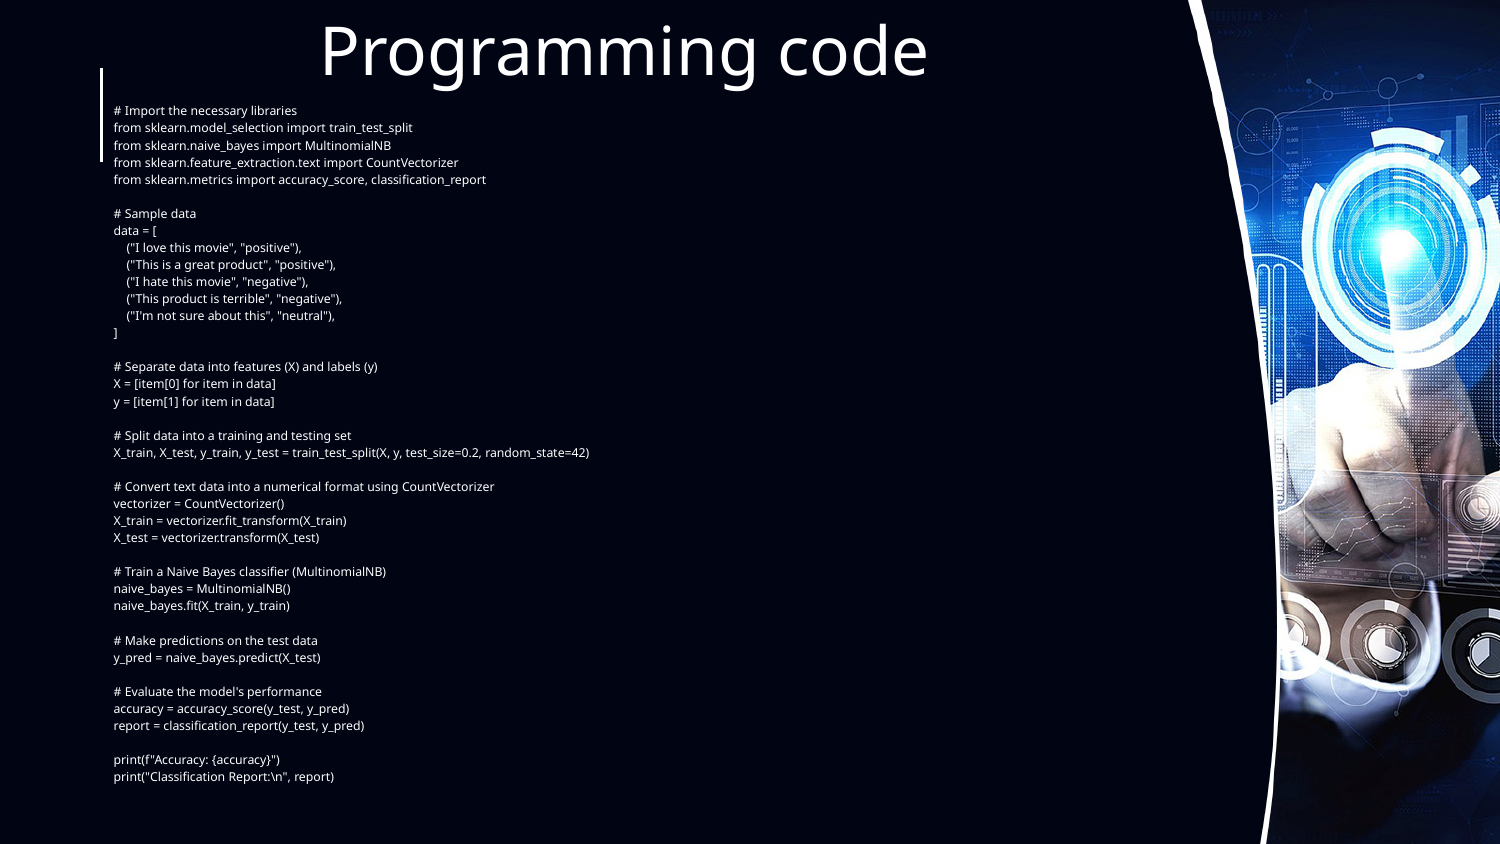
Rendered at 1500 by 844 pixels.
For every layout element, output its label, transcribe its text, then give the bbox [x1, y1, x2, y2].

title Programming code [98, 0, 1151, 97]
list # Import the necessary libraries from sklearn.model_selection import train_test_split from sklearn.naive_bayes import MultinomialNB from sklearn.feature_extraction.text import CountVectorizer from sklearn.metrics import accuracy_score, classification_report # Sample data data = [ ("I love this movie", "positive"), ("This is a great product", "positive"), ("I hate this movie", "negative"), ("This product is terrible", "negative"), ("I'm not sure about this", "neutral"), ] # Separate data into features (X) and labels (y) X = [item[0] for item in data] y = [item[1] for item in data] # Split data into a training and testing set X_train, X_test, y_train, y_test = train_test_split(X, y, test_size=0.2, random_state=42) # Convert text data into a numerical format using CountVectorizer vectorizer = CountVectorizer() X_train = vectorizer.fit_transform(X_train) X_test = vectorizer.transform(X_test) # Train a Naive Bayes classifier (MultinomialNB) naive_bayes = MultinomialNB() naive_bayes.fit(X_train, y_train) # Make predictions on the test data y_pred = naive_bayes.predict(X_test) # Evaluate the model's performance accuracy = accuracy_score(y_test, y_pred) report = classification_report(y_test, y_pred) print(f"Accuracy: {accuracy}") print("Classification Report:\n", report) [98, 96, 1026, 794]
picture [0, 0, 1500, 844]
